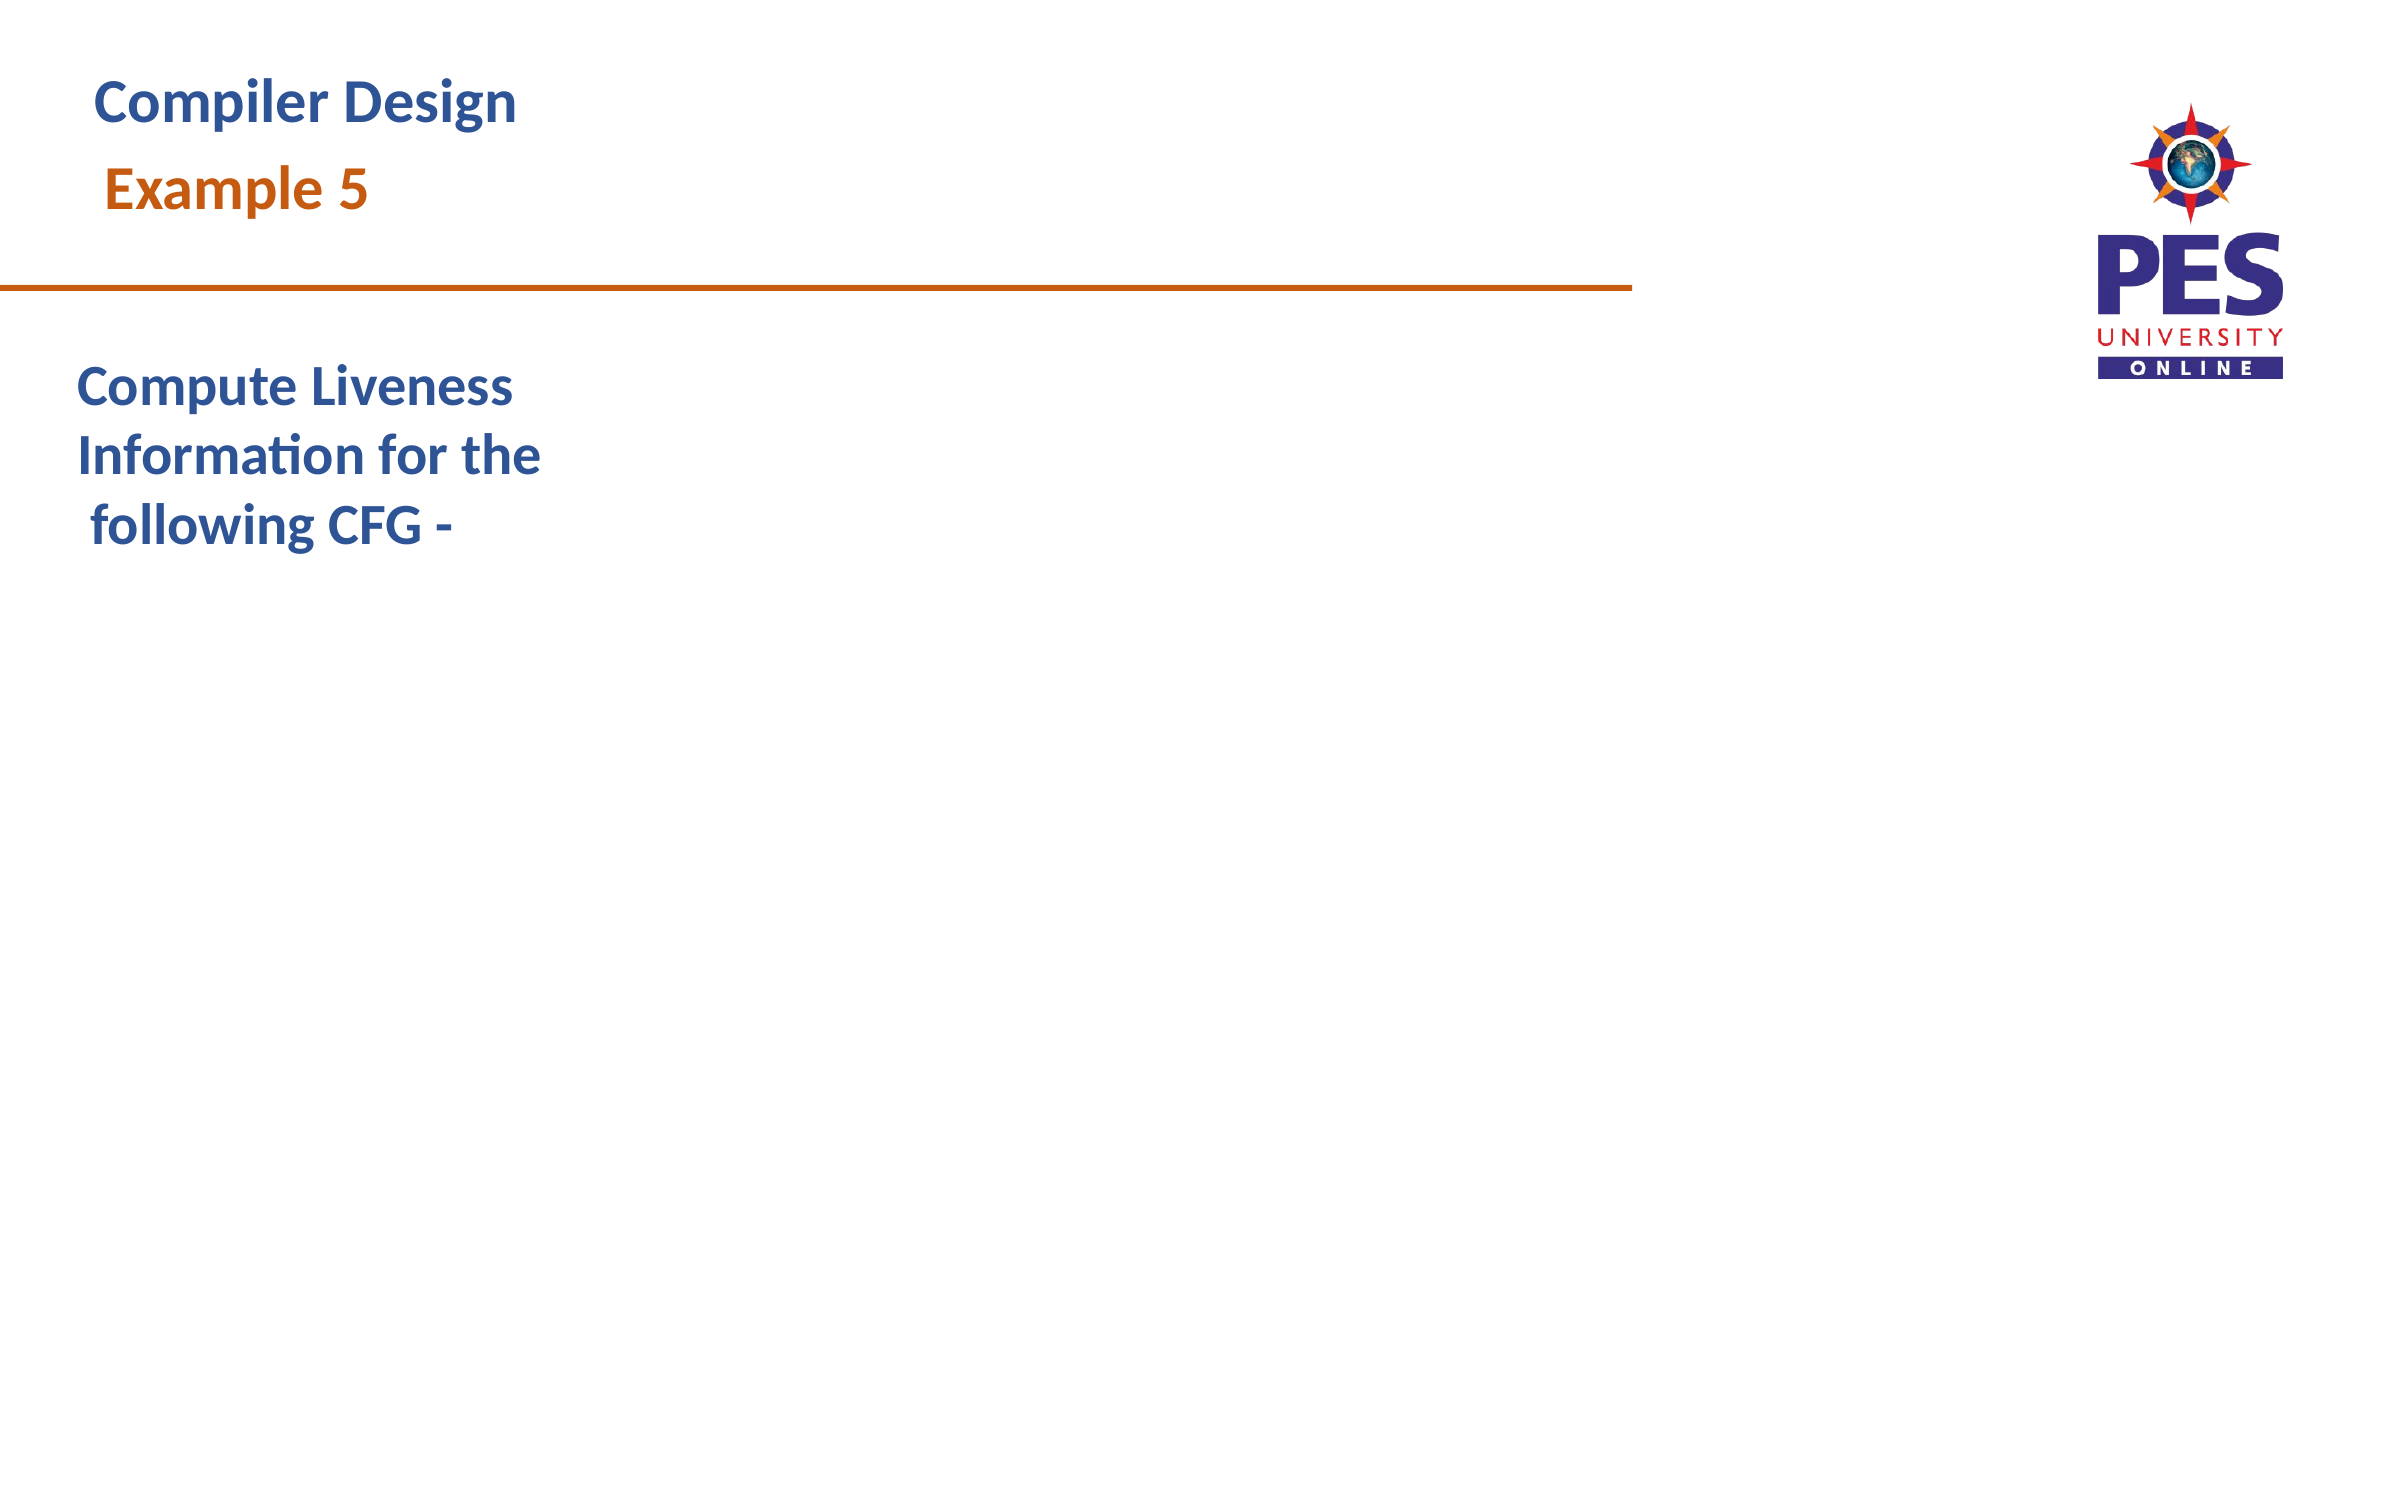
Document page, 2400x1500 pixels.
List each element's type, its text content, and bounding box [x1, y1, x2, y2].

text_box [0, 284, 1633, 291]
text_box Compiler Design Example 5 [88, 46, 521, 222]
picture [2098, 102, 2283, 379]
text_box Compute Liveness Information for the following CFG - [75, 347, 545, 558]
